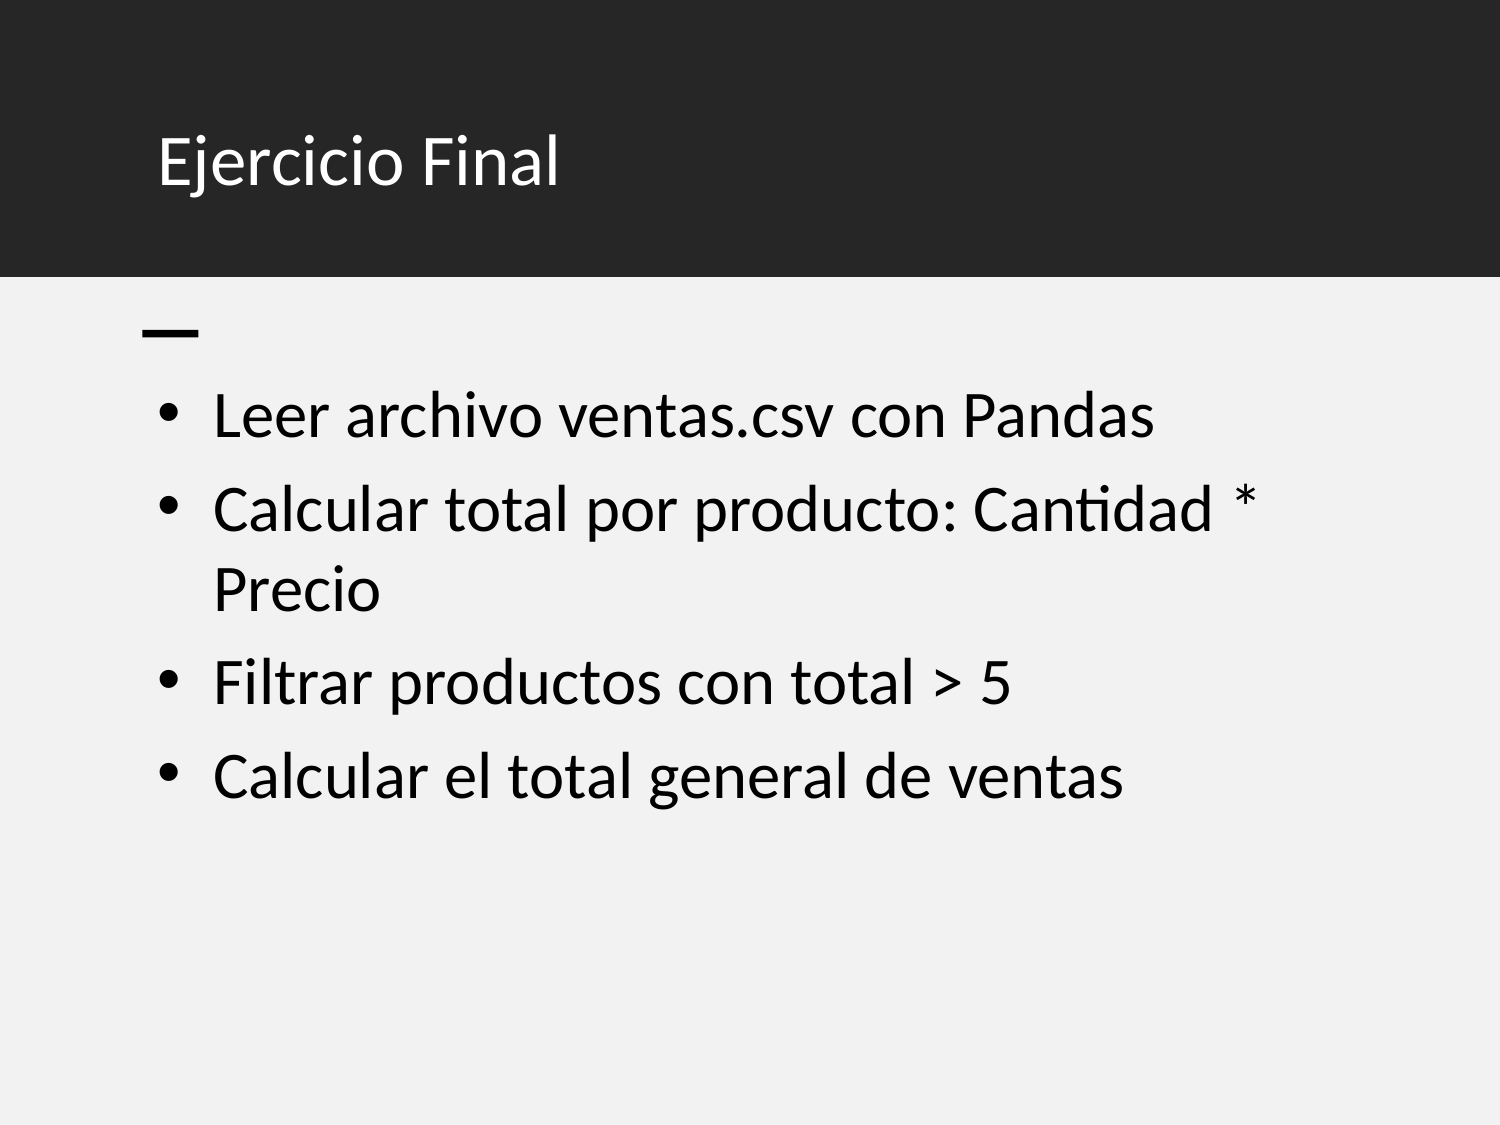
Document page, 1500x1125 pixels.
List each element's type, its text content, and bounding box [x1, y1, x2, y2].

list Leer archivo ventas.csv con Pandas Calcular total por producto: Cantidad * Precio Filtrar productos con total > 5 Calcular el total general de ventas [142, 363, 1358, 1014]
text_box [0, 0, 1500, 275]
title Ejercicio Final [142, 104, 1359, 253]
text_box [140, 328, 201, 339]
text_box [0, 275, 1500, 1125]
